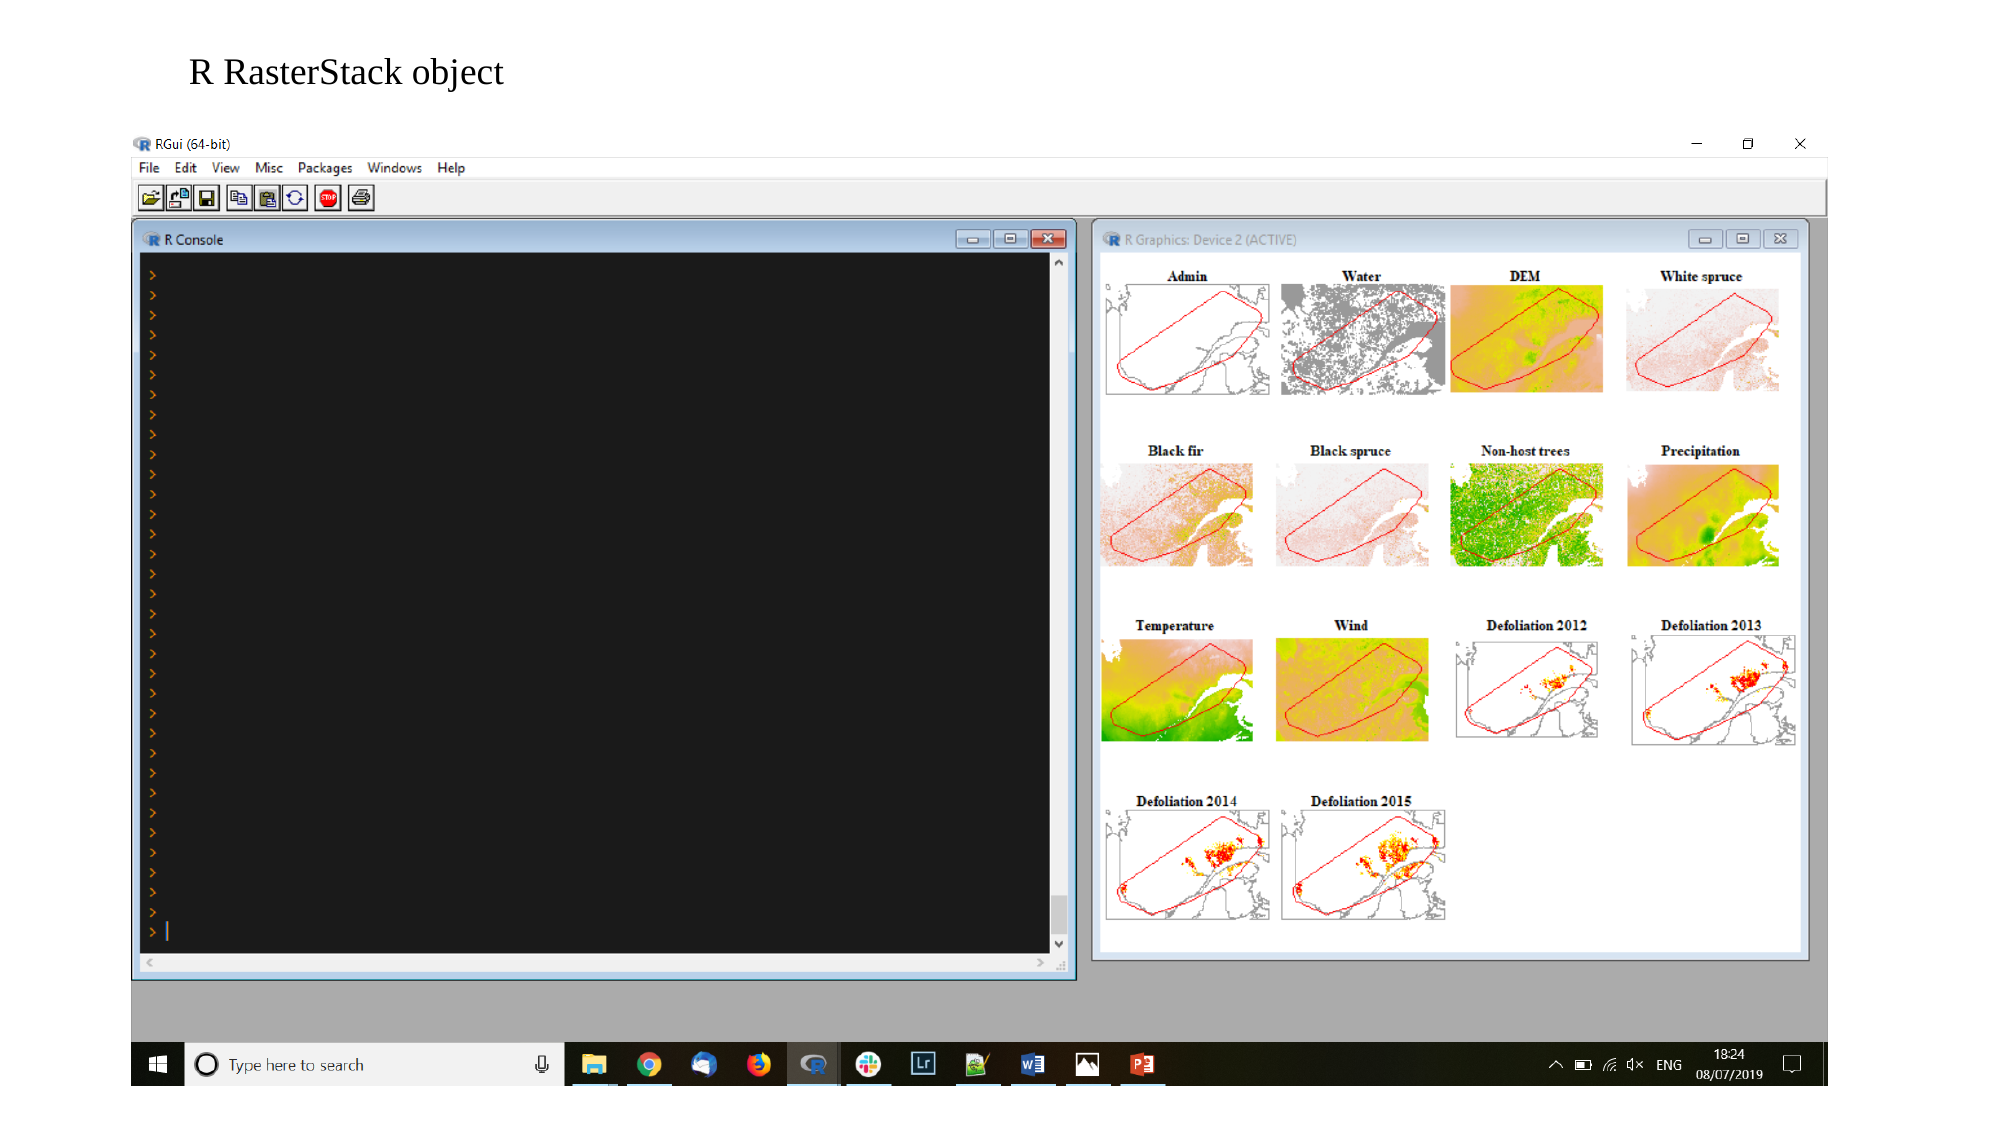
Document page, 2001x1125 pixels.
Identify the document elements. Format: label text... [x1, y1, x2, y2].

text_box R RasterStack object [107, 39, 586, 99]
picture [131, 131, 1828, 1086]
